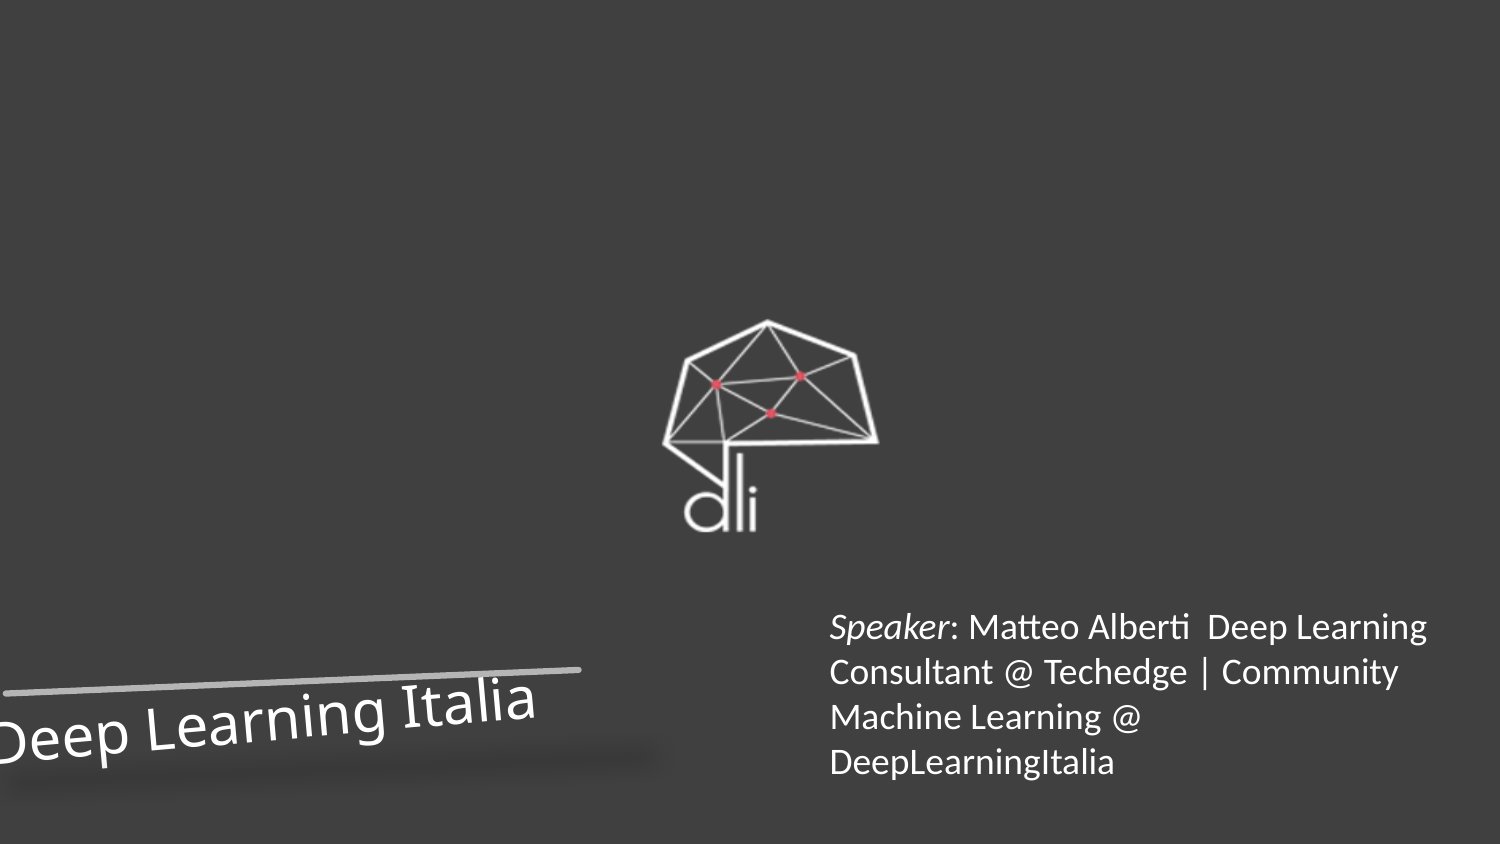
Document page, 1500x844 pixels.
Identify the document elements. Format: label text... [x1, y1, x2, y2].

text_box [5, 669, 579, 694]
text_box Deep Learning Italia [0, 627, 814, 800]
text_box Speaker: Matteo Alberti Deep Learning Consultant @ Techedge | Community Machine Learning @ DeepLearningItalia [814, 595, 1453, 790]
